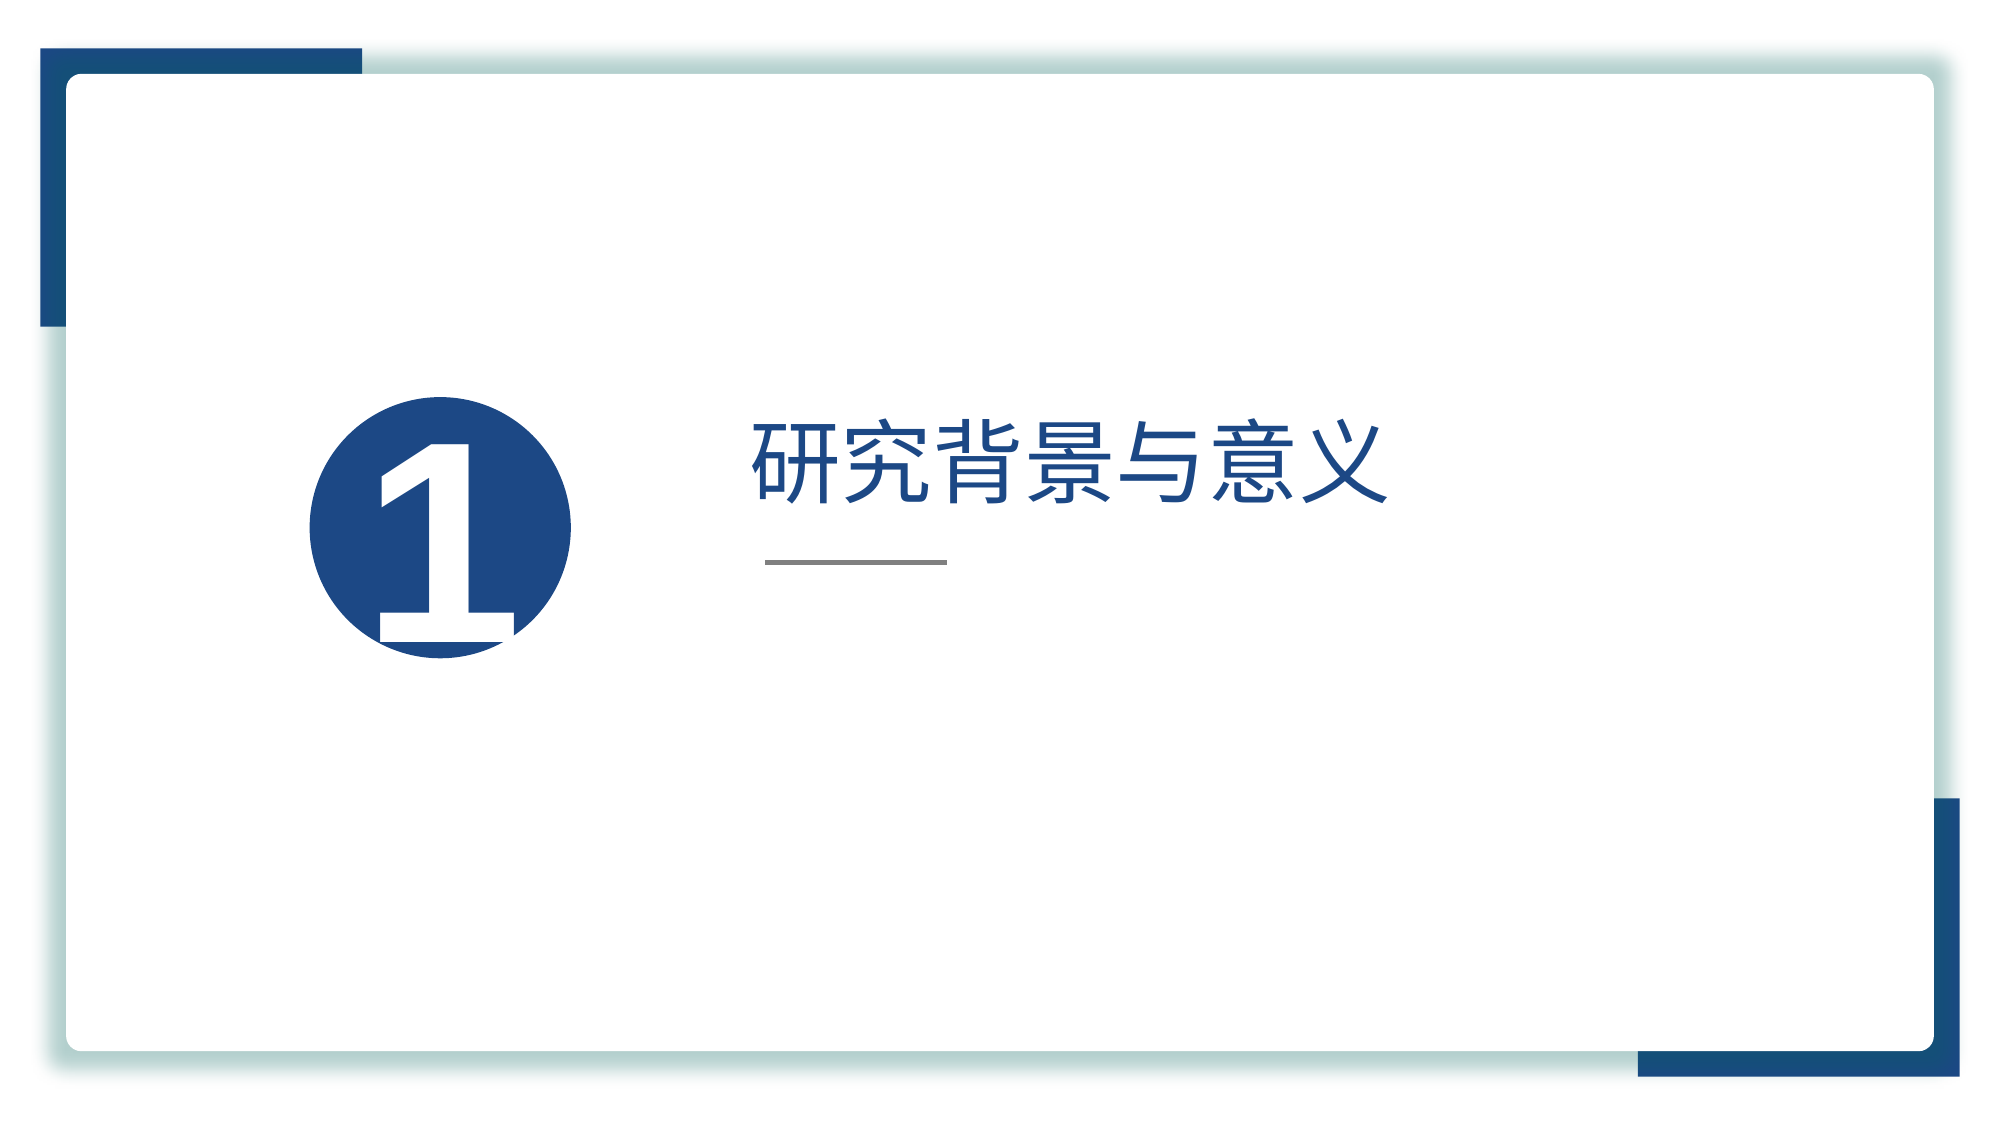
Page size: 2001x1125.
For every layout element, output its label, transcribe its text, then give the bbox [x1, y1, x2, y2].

text_box [1945, 1063, 1961, 1078]
text_box [65, 72, 1935, 1053]
text_box 研究背景与意义 [734, 397, 1680, 522]
text_box 1 [308, 396, 572, 660]
text_box [39, 47, 56, 64]
